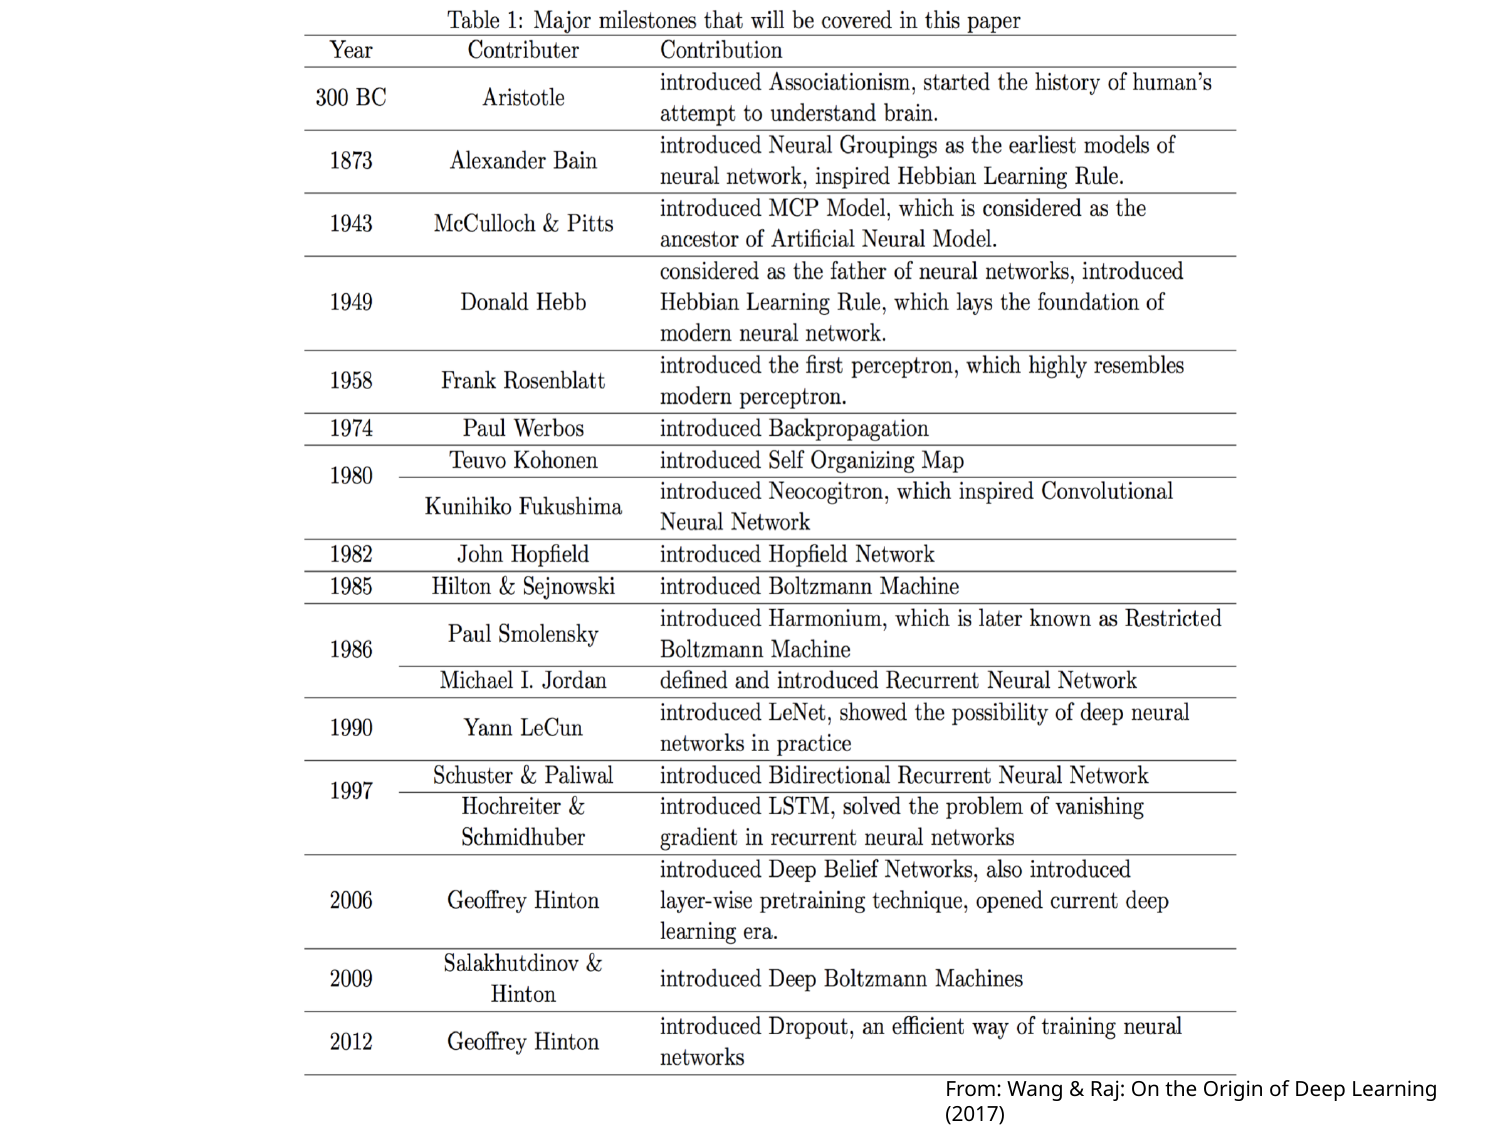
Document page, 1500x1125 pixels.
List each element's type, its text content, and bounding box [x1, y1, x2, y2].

picture [277, 0, 1263, 1087]
text_box From: Wang & Raj: On the Origin of Deep Learning (2017) [930, 1060, 1500, 1125]
